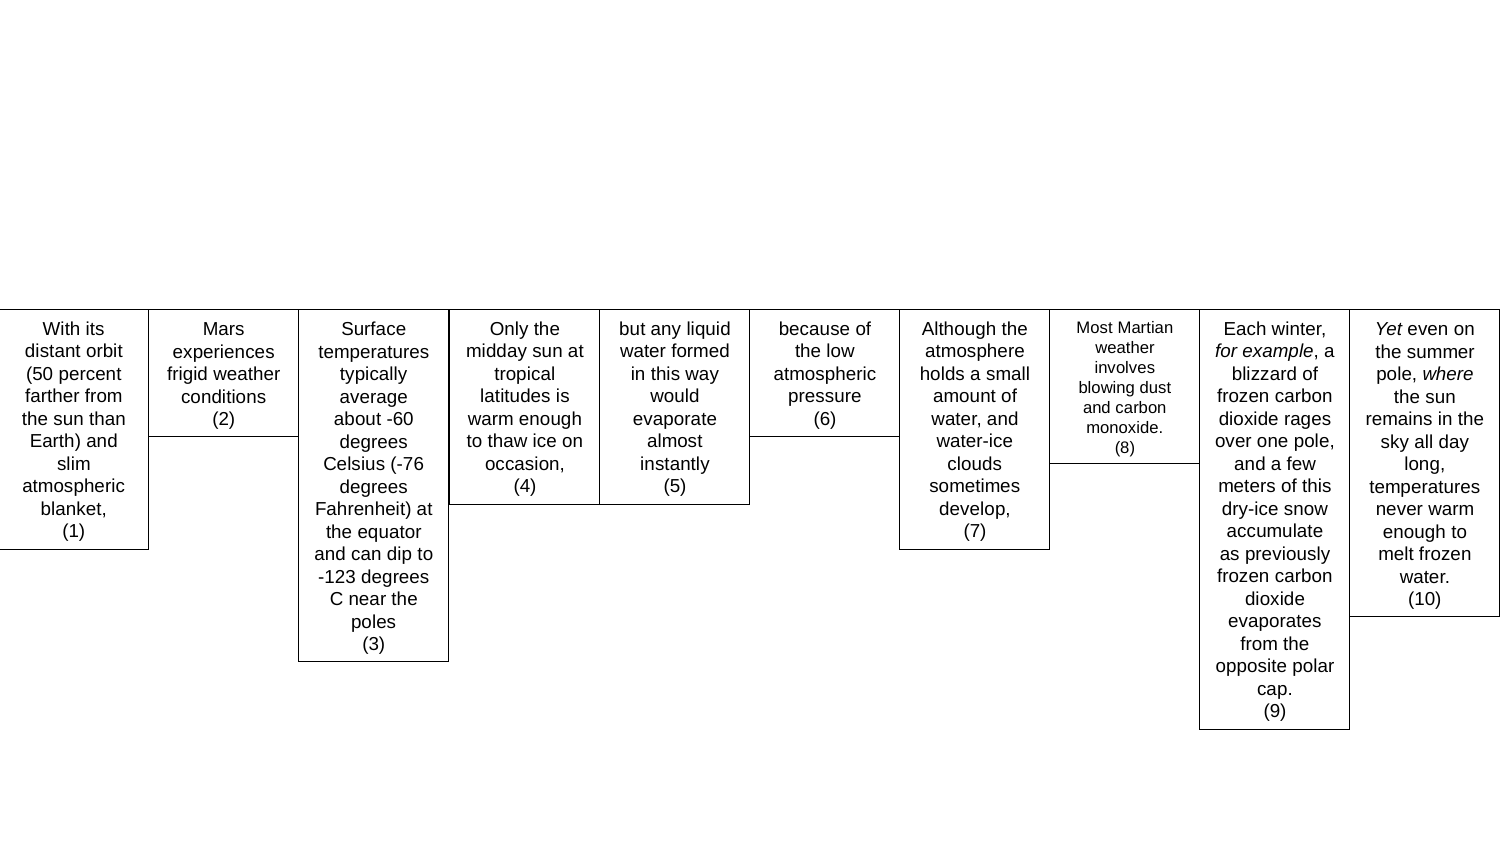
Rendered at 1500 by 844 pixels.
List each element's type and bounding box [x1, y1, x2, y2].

text_box [0, 308, 1500, 734]
